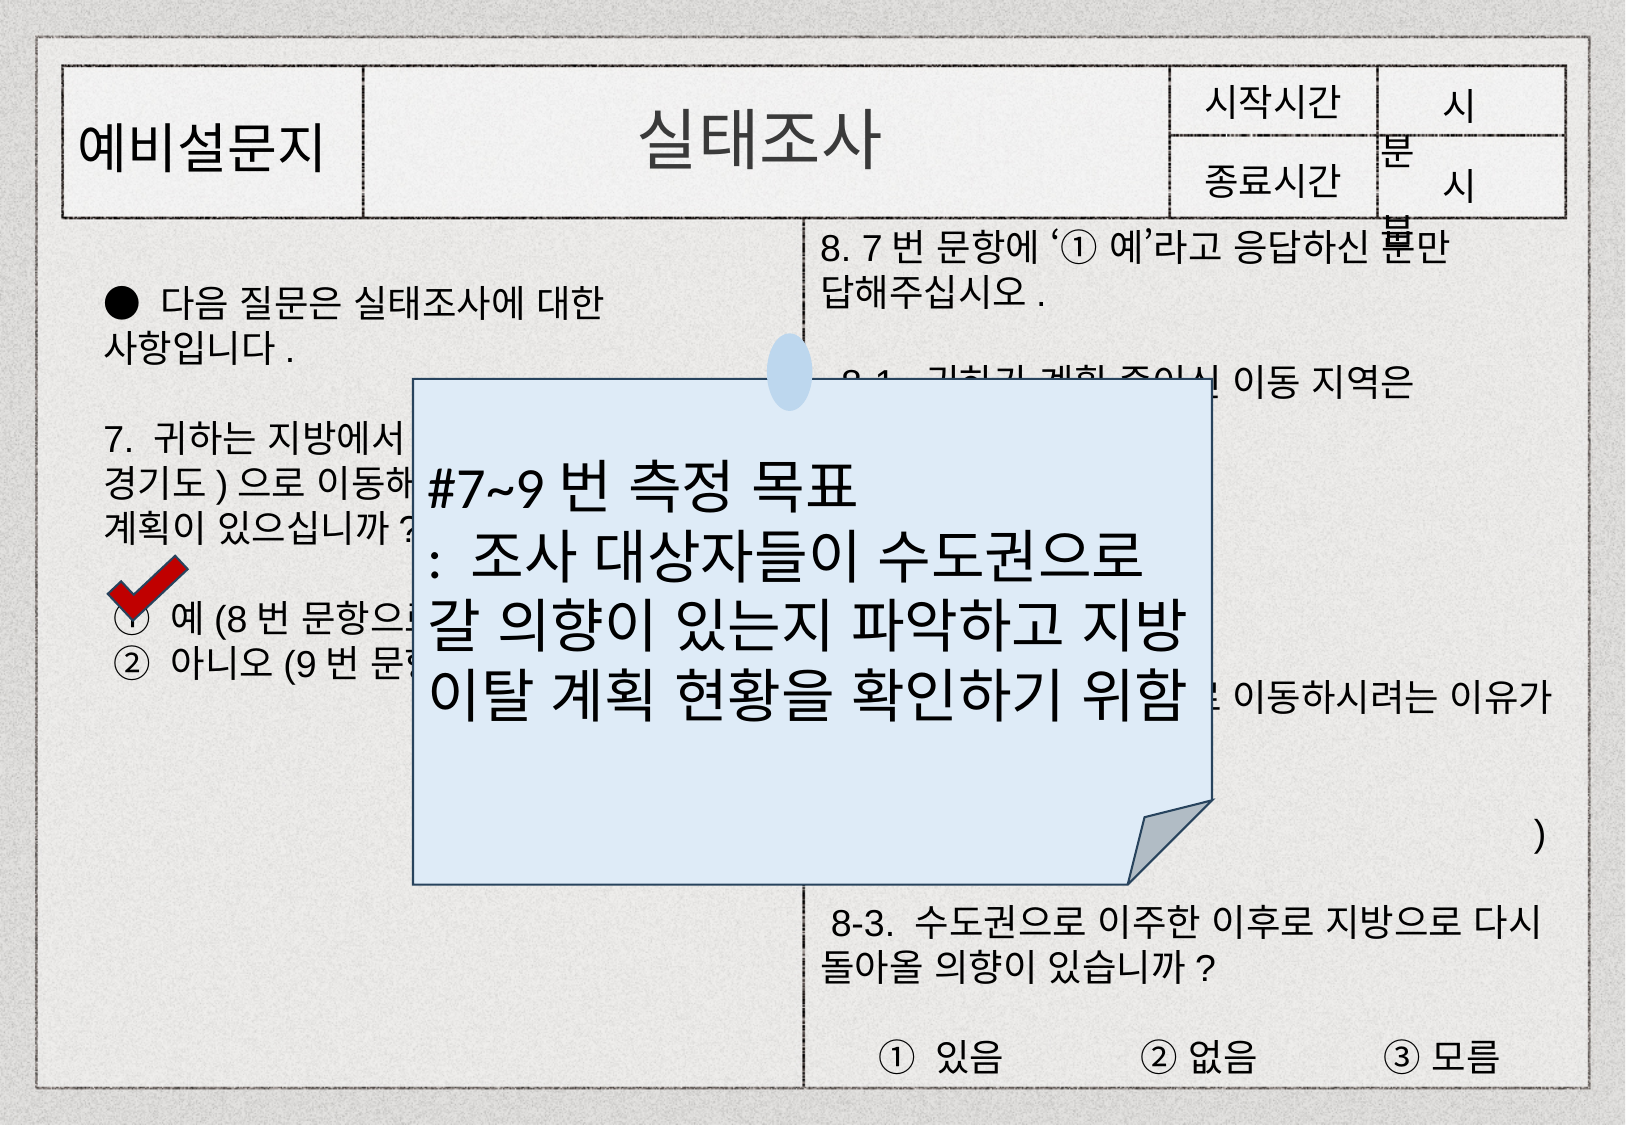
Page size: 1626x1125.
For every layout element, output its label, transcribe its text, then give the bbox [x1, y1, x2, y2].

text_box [1189, 71, 1599, 217]
text_box 8. 7번 문항에 ‘① 예’라고 응답하신 분만 답해주십시오. 8-1. 귀하가 계획 중이신 이동 지역은 어디십니까? ① 서울특별시 ② 인천광역시 ③ 경기도( 시) 8-2. 귀하가 위 지역으로 이동하시려는 이유가 무엇입니까? ( ) 8-3. 수도권으로 이주한 이후로 지방으로 다시 돌아올 의향이 있습니까? ① 있음 ② 없음 ③ 모름 [805, 216, 1574, 1087]
picture [0, 0, 1626, 1125]
text_box [106, 554, 190, 623]
text_box [765, 332, 814, 412]
text_box #7~9번 측정 목표 : 조사 대상자들이 수도권으로 갈 의향이 있는지 파악하고 지방 이탈 계획 현황을 확인하기 위함 [411, 377, 1216, 886]
text_box 예비설문지 [62, 107, 379, 233]
text_box 실태조사 [401, 90, 1148, 185]
text_box ● 다음 질문은 실태조사에 대한 사항입니다. 7. 귀하는 지방에서 수도권(서울, 인천, 경기도)으로 이동해 약 1년 이상 거주할 계획이 있으십니까? ① 예(8번 문항으로) ② 아니오(9번 문항으로) [88, 272, 788, 962]
